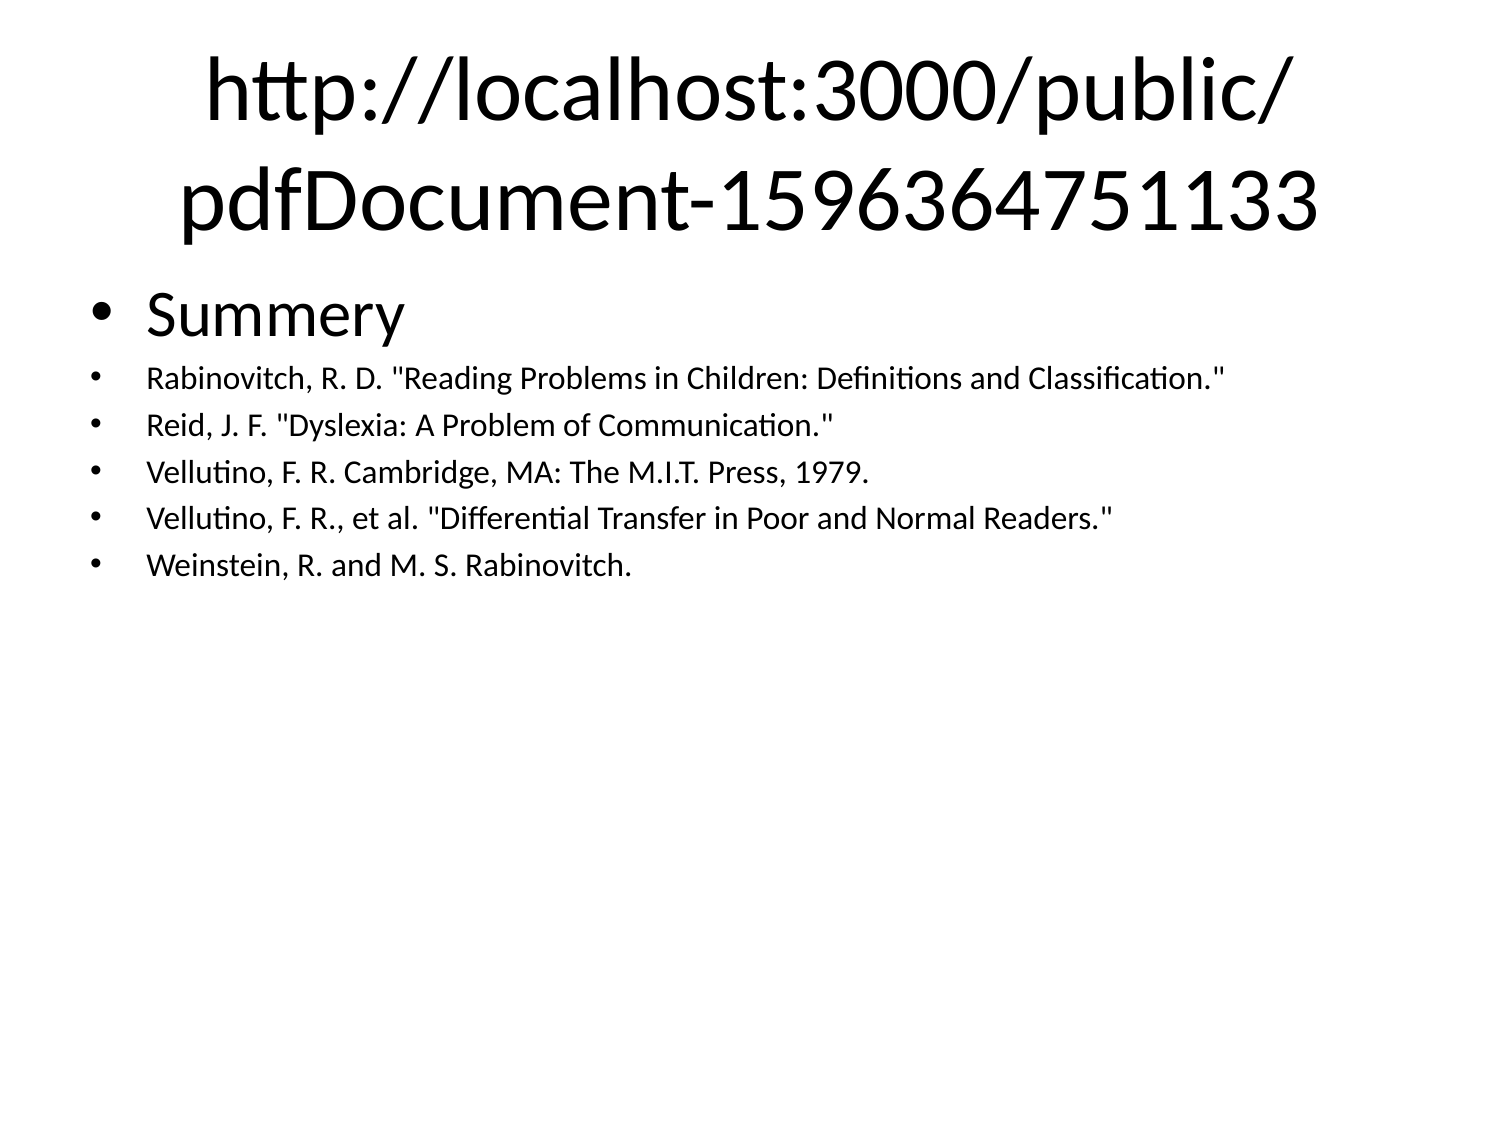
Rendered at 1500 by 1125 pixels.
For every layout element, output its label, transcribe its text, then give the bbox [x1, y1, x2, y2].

list Summery Rabinovitch, R. D. "Reading Problems in Children: Definitions and Classification." Reid, J. F. "Dyslexia: A Problem of Communication." Vellutino, F. R. Cambridge, MA: The M.I.T. Press, 1979. Vellutino, F. R., et al. "Differential Transfer in Poor and Normal Readers." Weinstein, R. and M. S. Rabinovitch. [75, 262, 1425, 1005]
title http://localhost:3000/public/pdfDocument-1596364751133 [75, 45, 1425, 233]
